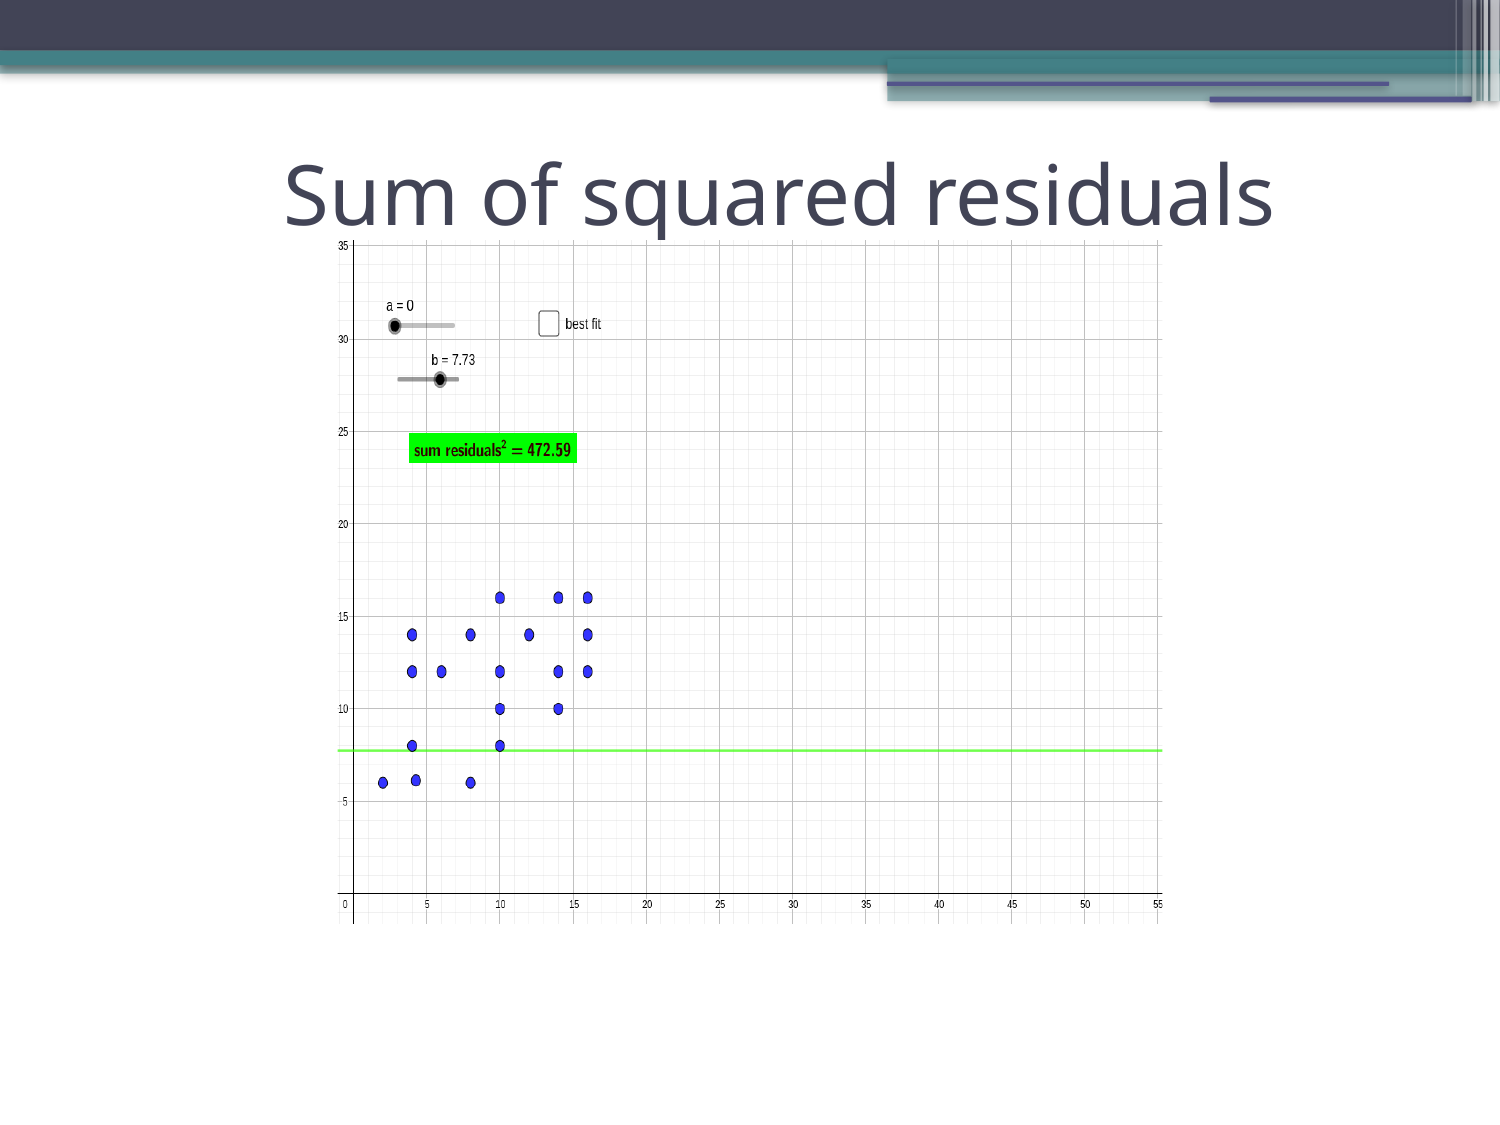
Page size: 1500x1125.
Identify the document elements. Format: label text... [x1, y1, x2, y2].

picture [337, 239, 1163, 925]
text_box Sum of squared residuals [105, 104, 1455, 280]
